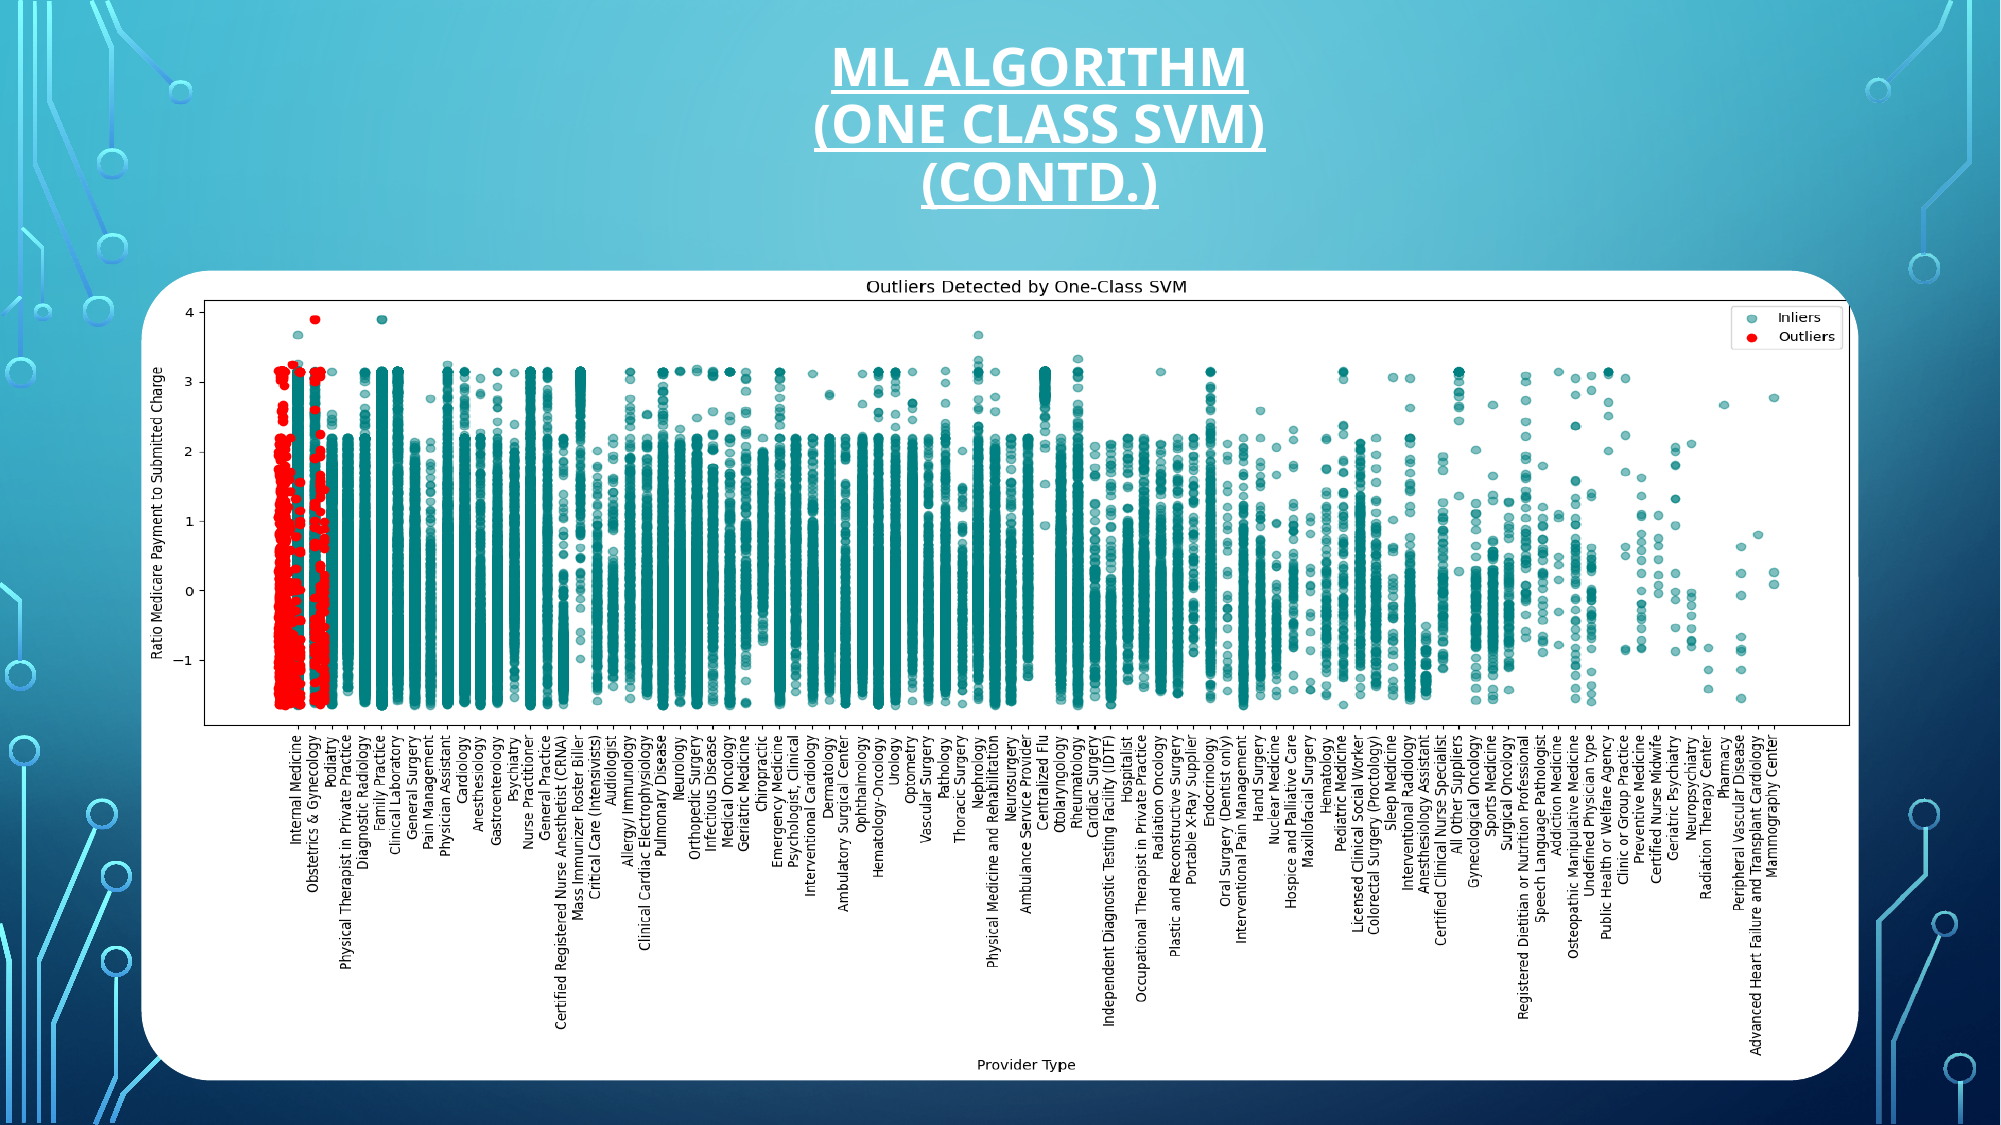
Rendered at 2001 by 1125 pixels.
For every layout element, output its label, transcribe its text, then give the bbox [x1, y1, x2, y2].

title ML Algorithm (one class svm) (contd.) [580, 31, 1500, 221]
picture [141, 270, 1859, 1081]
